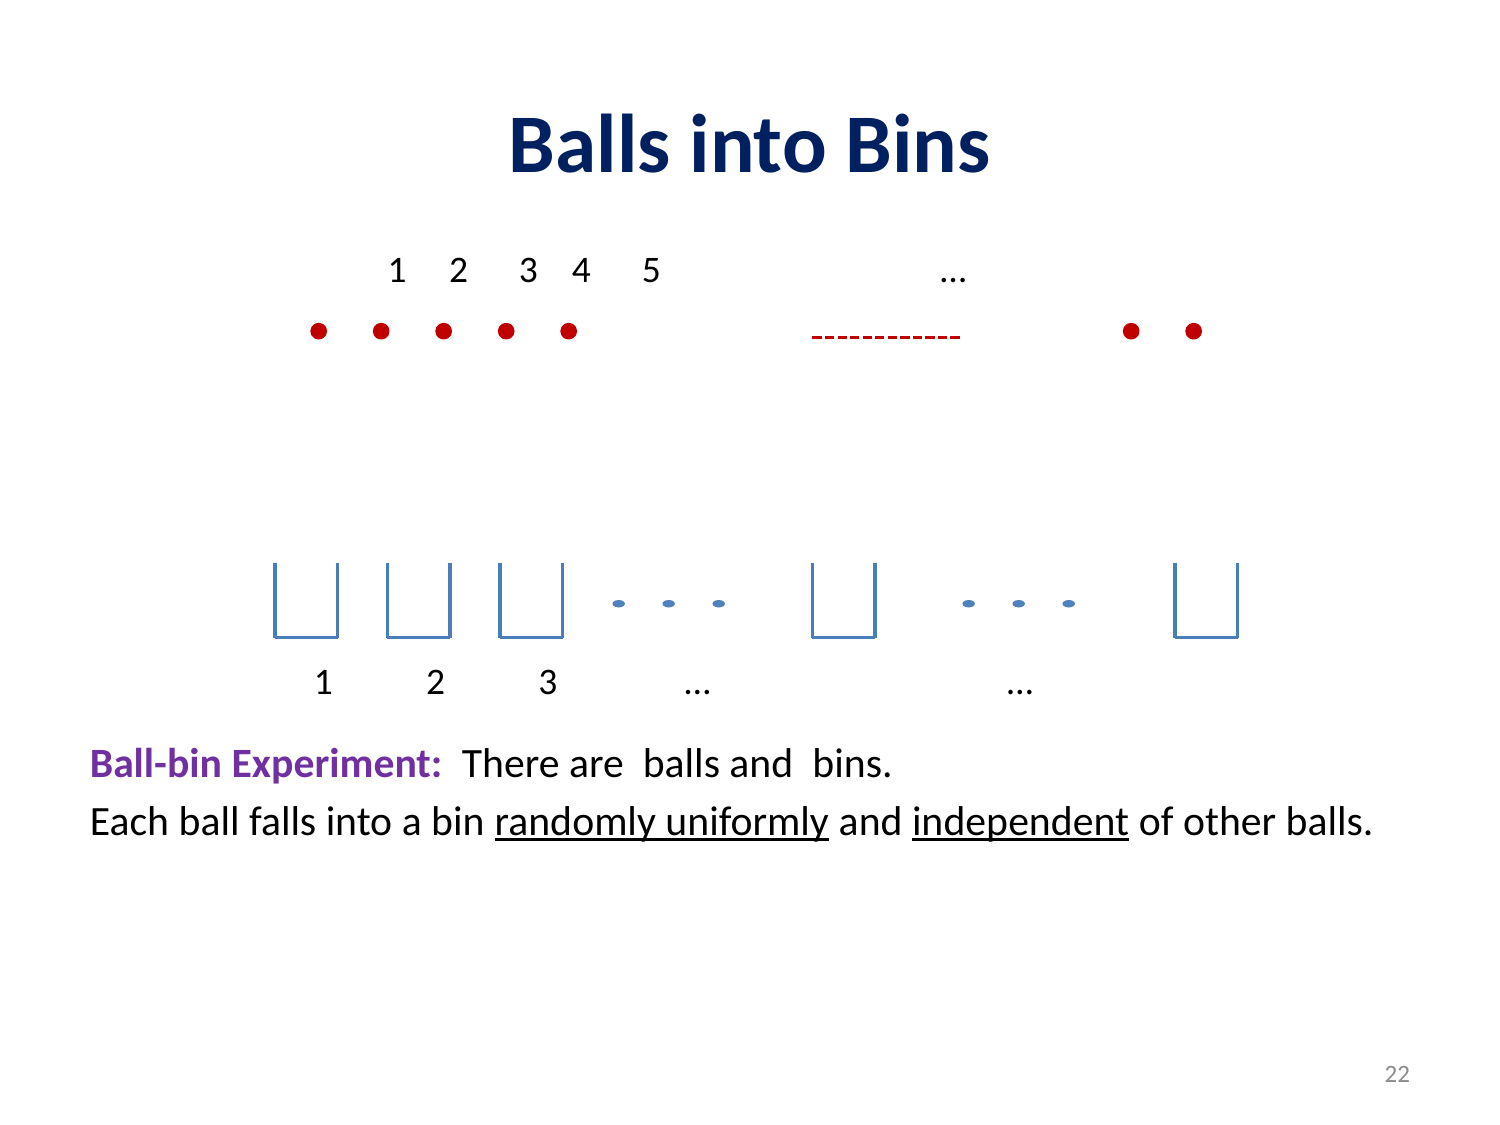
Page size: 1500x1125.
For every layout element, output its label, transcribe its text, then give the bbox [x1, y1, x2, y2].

slide_number 22 [1074, 1042, 1425, 1103]
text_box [274, 562, 1238, 711]
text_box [287, 237, 1239, 338]
title Balls into Bins [75, 45, 1425, 233]
